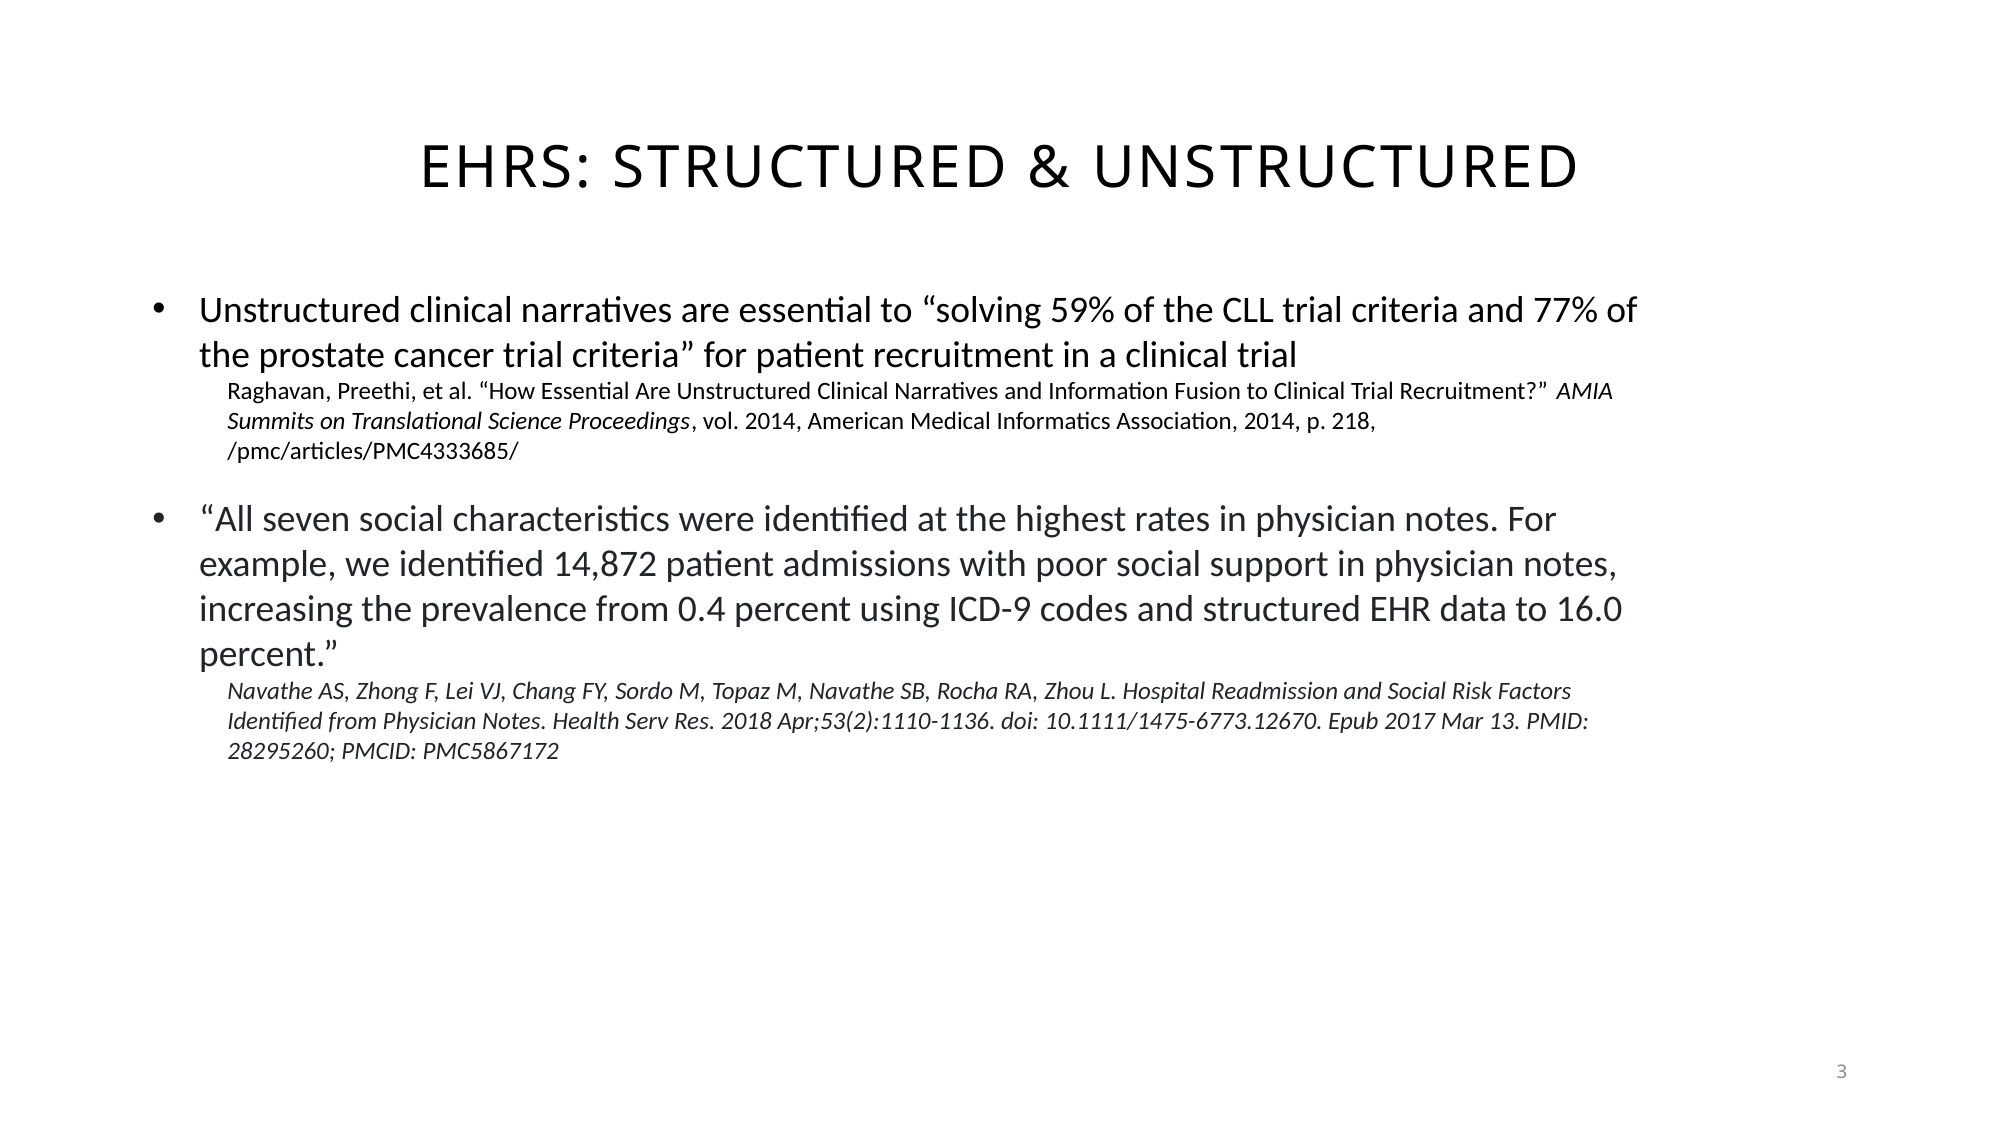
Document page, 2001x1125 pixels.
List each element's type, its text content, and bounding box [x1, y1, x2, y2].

text_box Unstructured clinical narratives are essential to “solving 59% of the CLL trial criteria and 77% of the prostate cancer trial criteria” for patient recruitment in a clinical trial Raghavan, Preethi, et al. “How Essential Are Unstructured Clinical Narratives and Information Fusion to Clinical Trial Recruitment?” AMIA Summits on Translational Science Proceedings, vol. 2014, American Medical Informatics Association, 2014, p. 218, /pmc/articles/PMC4333685/ “All seven social characteristics were identified at the highest rates in physician notes. For example, we identified 14,872 patient admissions with poor social support in physician notes, increasing the prevalence from 0.4 percent using ICD-9 codes and structured EHR data to 16.0 percent.” Navathe AS, Zhong F, Lei VJ, Chang FY, Sordo M, Topaz M, Navathe SB, Rocha RA, Zhou L. Hospital Readmission and Social Risk Factors Identified from Physician Notes. Health Serv Res. 2018 Apr;53(2):1110-1136. doi: 10.1111/1475-6773.12670. Epub 2017 Mar 13. PMID: 28295260; PMCID: PMC5867172 [137, 277, 1674, 817]
slide_number 3 [1412, 1042, 1863, 1103]
title EHRs: Structured & Unstructured [137, 59, 1863, 278]
